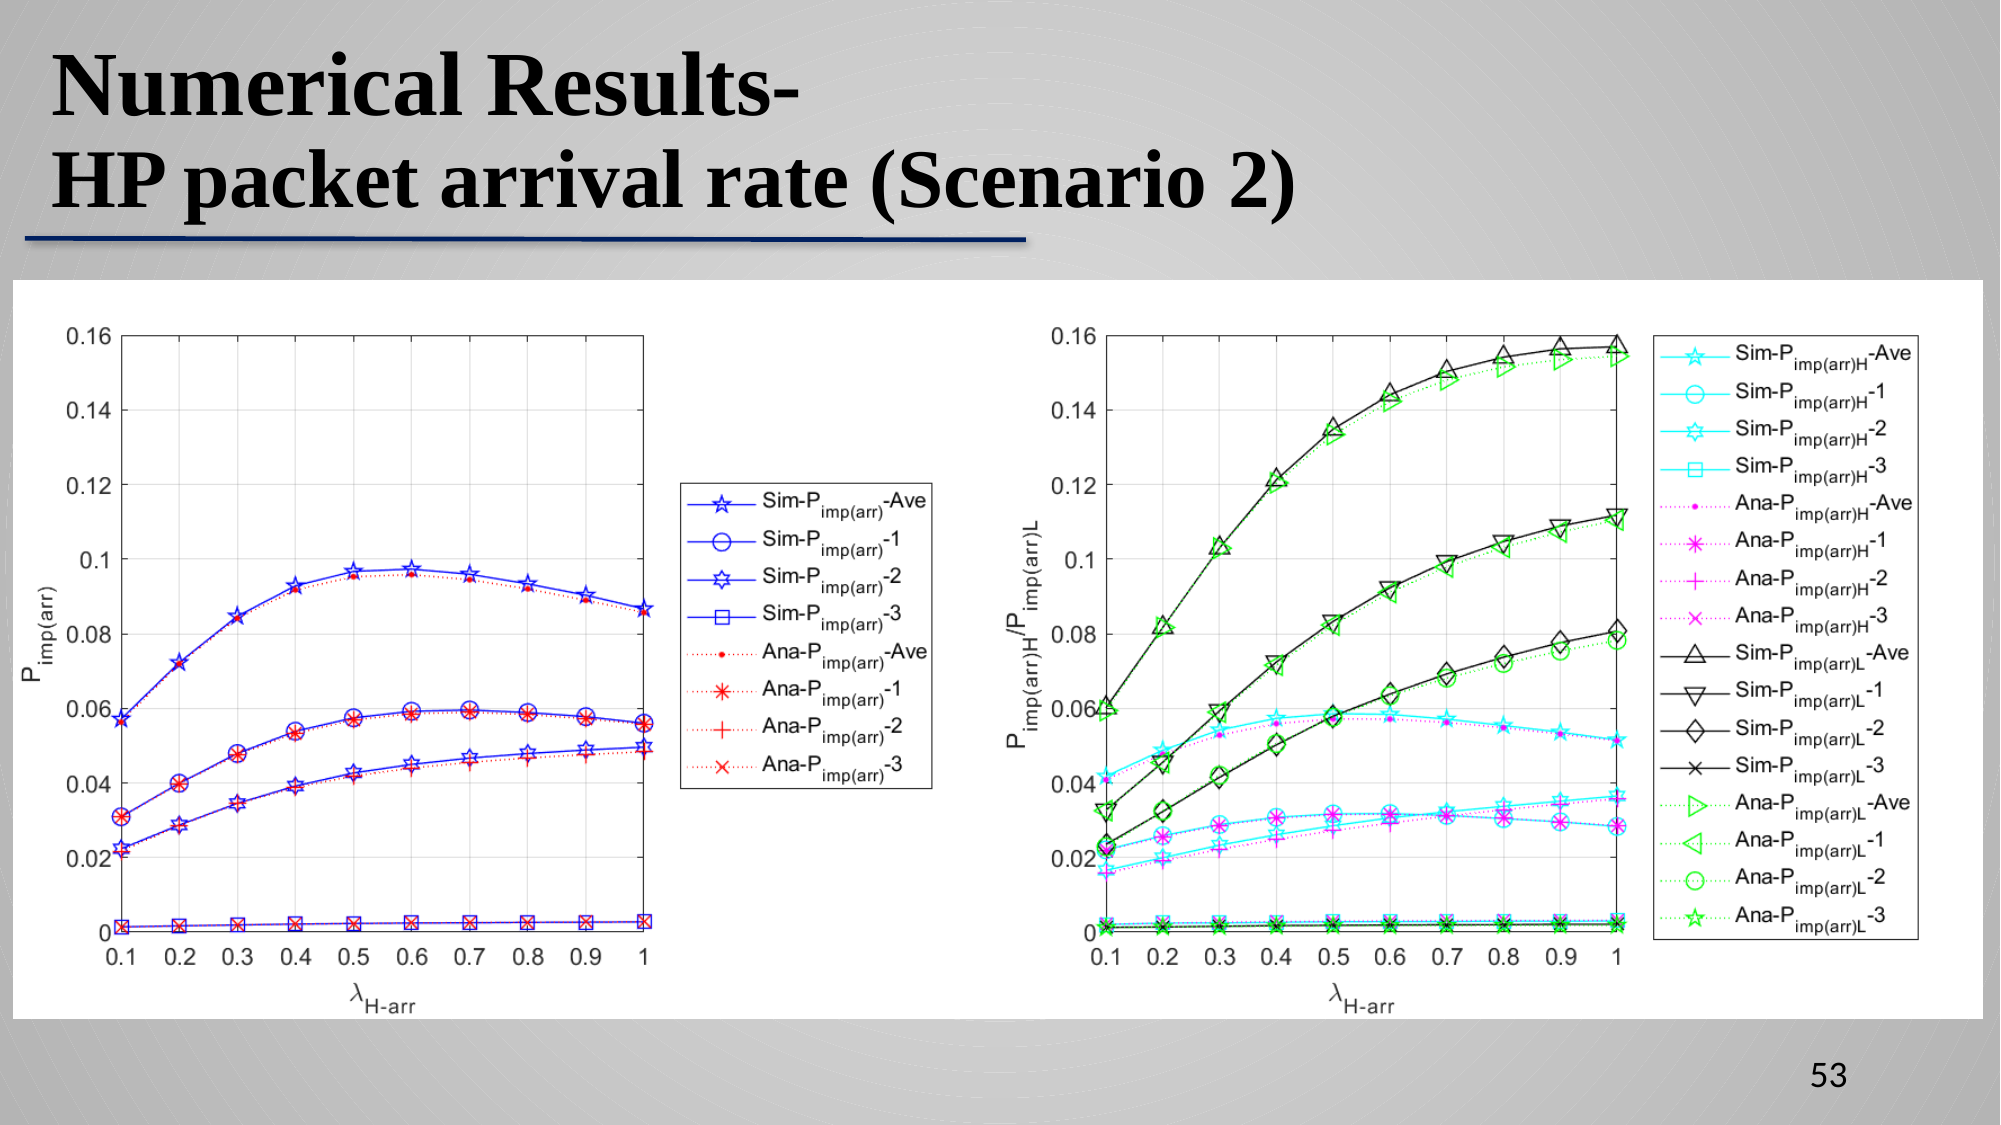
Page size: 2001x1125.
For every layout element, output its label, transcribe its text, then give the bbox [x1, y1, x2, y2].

text_box Numerical Results- HP packet arrival rate (Scenario 2) [36, 22, 1594, 240]
slide_number 53 [1412, 1042, 1863, 1103]
picture [13, 280, 1983, 1019]
